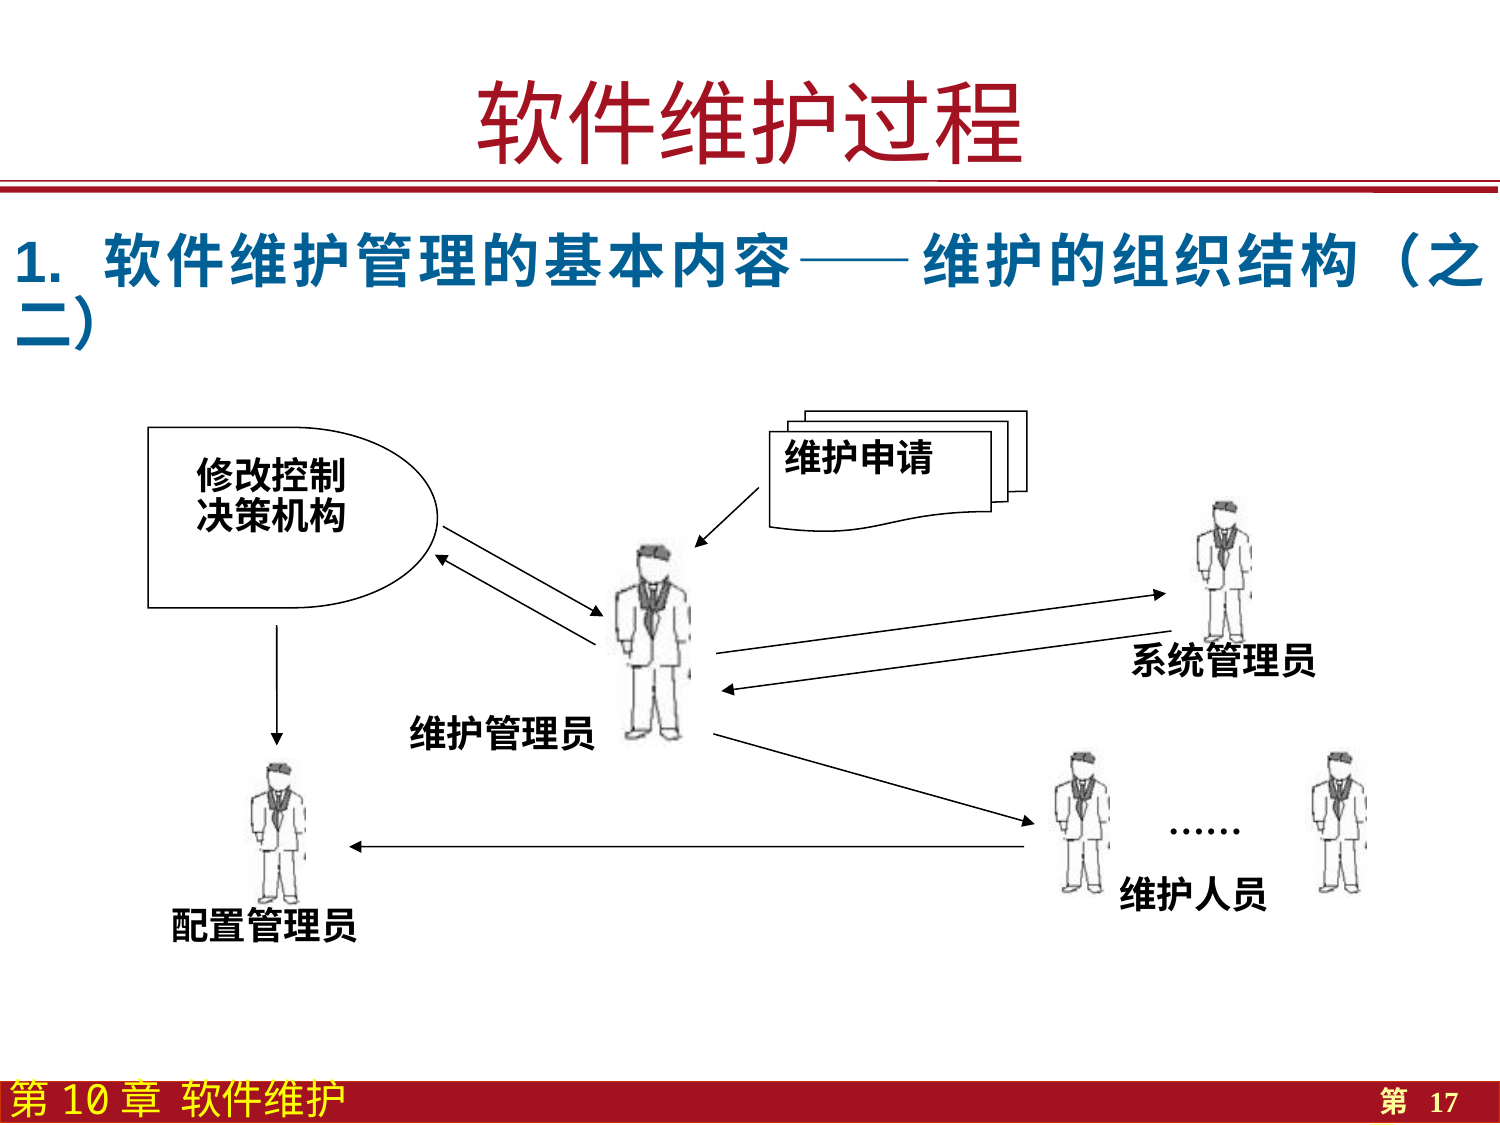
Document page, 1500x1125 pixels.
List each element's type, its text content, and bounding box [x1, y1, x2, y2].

text_box 1. 软件维护管理的基本内容——维护的组织结构（之二） [0, 224, 1500, 366]
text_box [147, 410, 1373, 991]
text_box 软件维护过程 [112, 68, 1388, 173]
